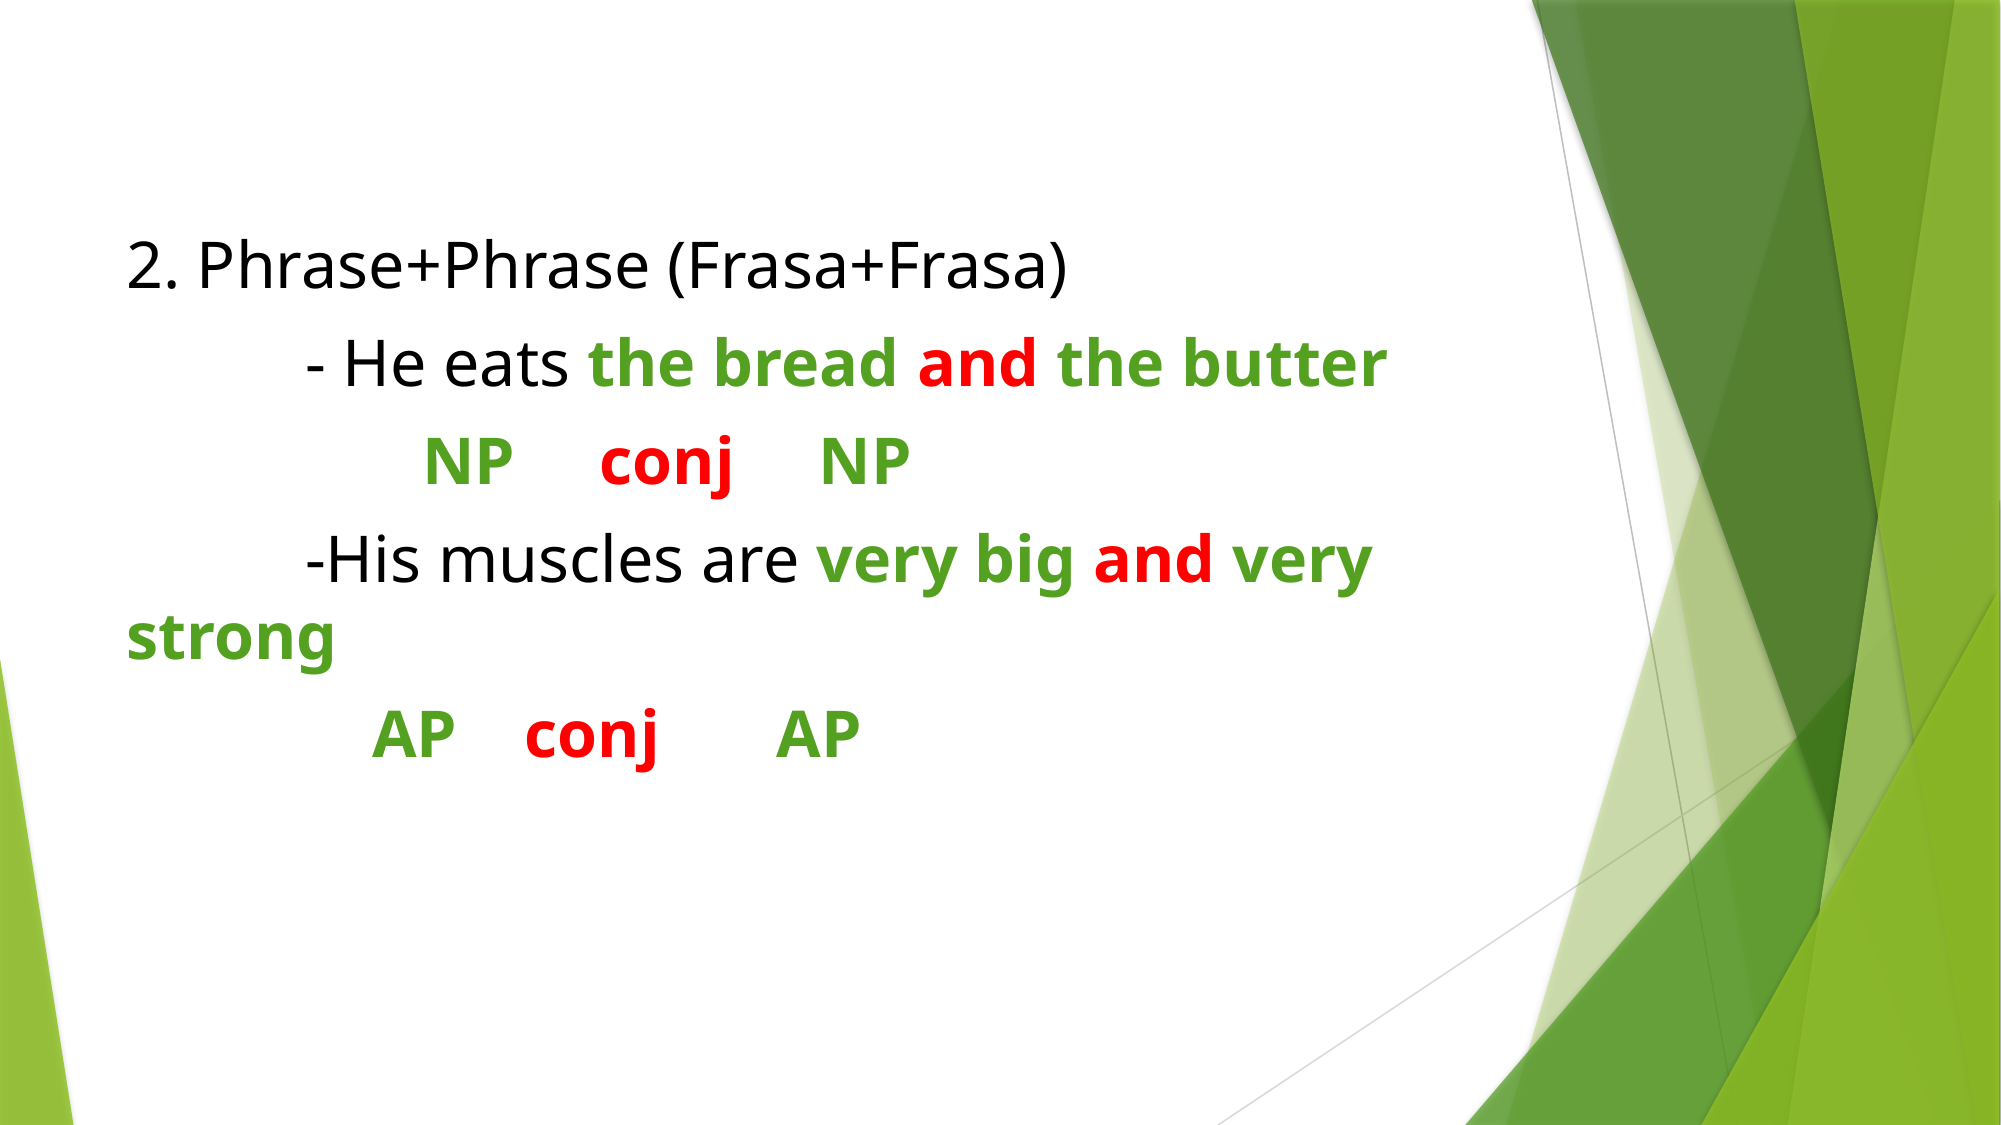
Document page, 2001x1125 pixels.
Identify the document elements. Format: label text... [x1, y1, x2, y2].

list 2. Phrase+Phrase (Frasa+Frasa) - He eats the bread and the butter NP conj NP -His muscles are very big and very strong AP conj AP [111, 216, 1522, 991]
